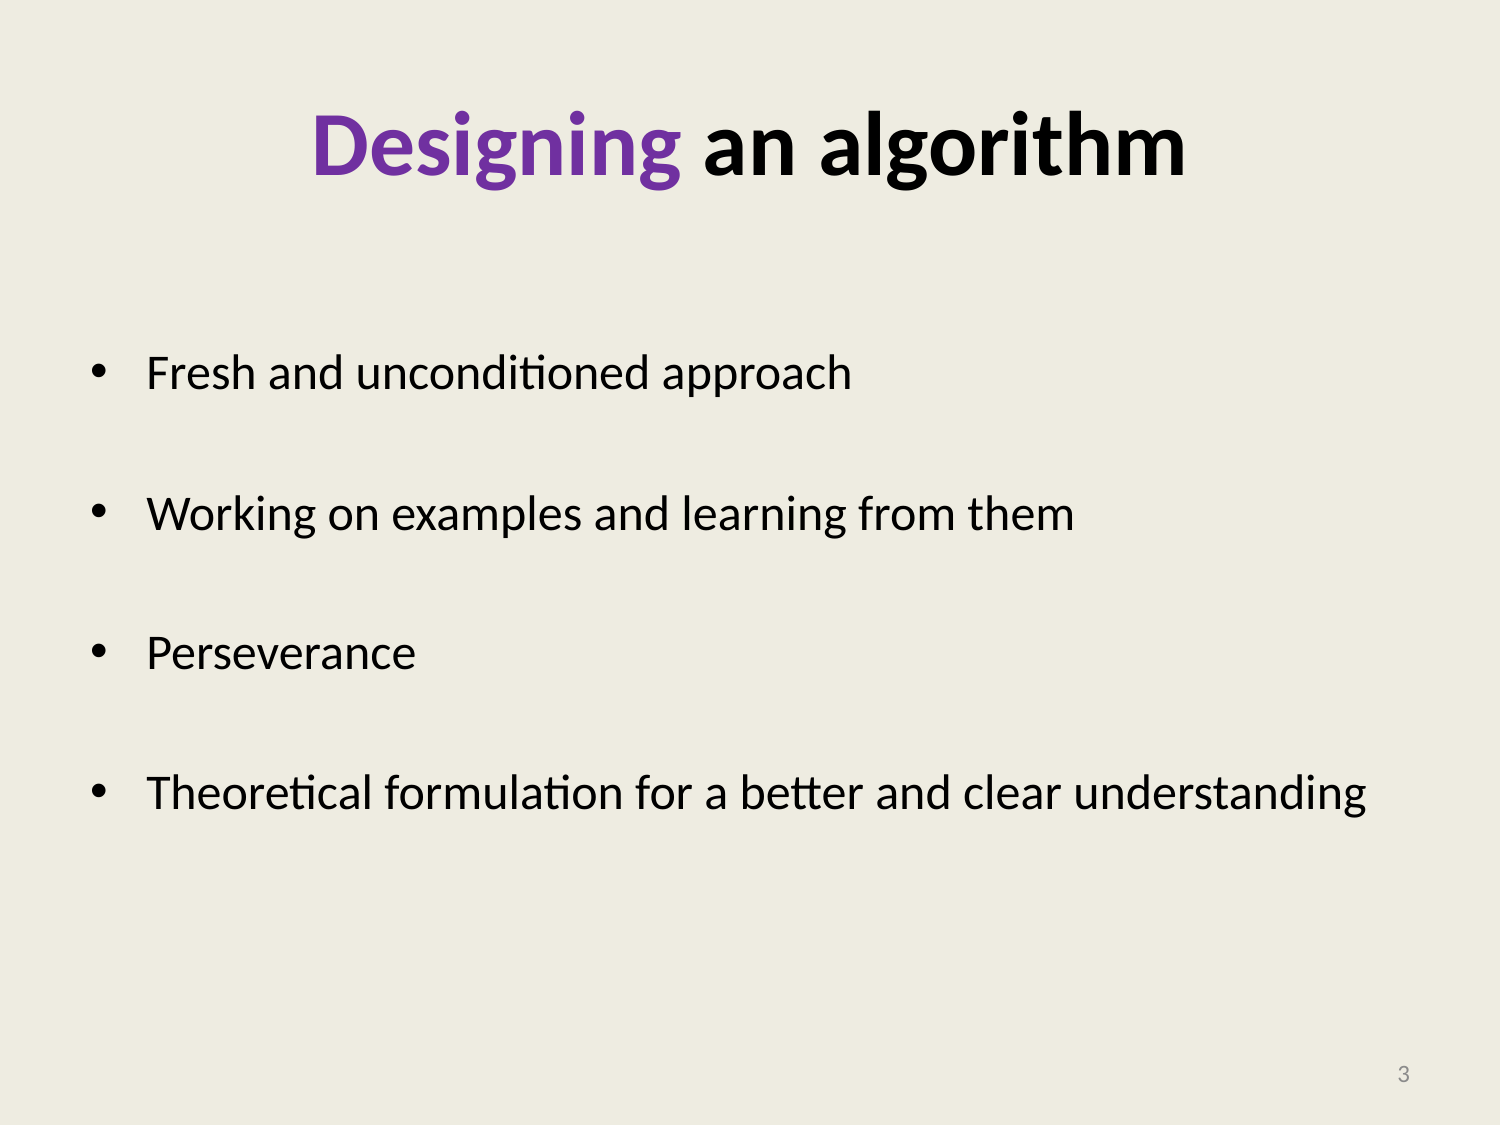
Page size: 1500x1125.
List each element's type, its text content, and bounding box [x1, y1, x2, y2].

list Fresh and unconditioned approach Working on examples and learning from them Perseverance Theoretical formulation for a better and clear understanding [75, 262, 1425, 1005]
slide_number 3 [1074, 1042, 1425, 1103]
title Designing an algorithm [75, 45, 1425, 233]
